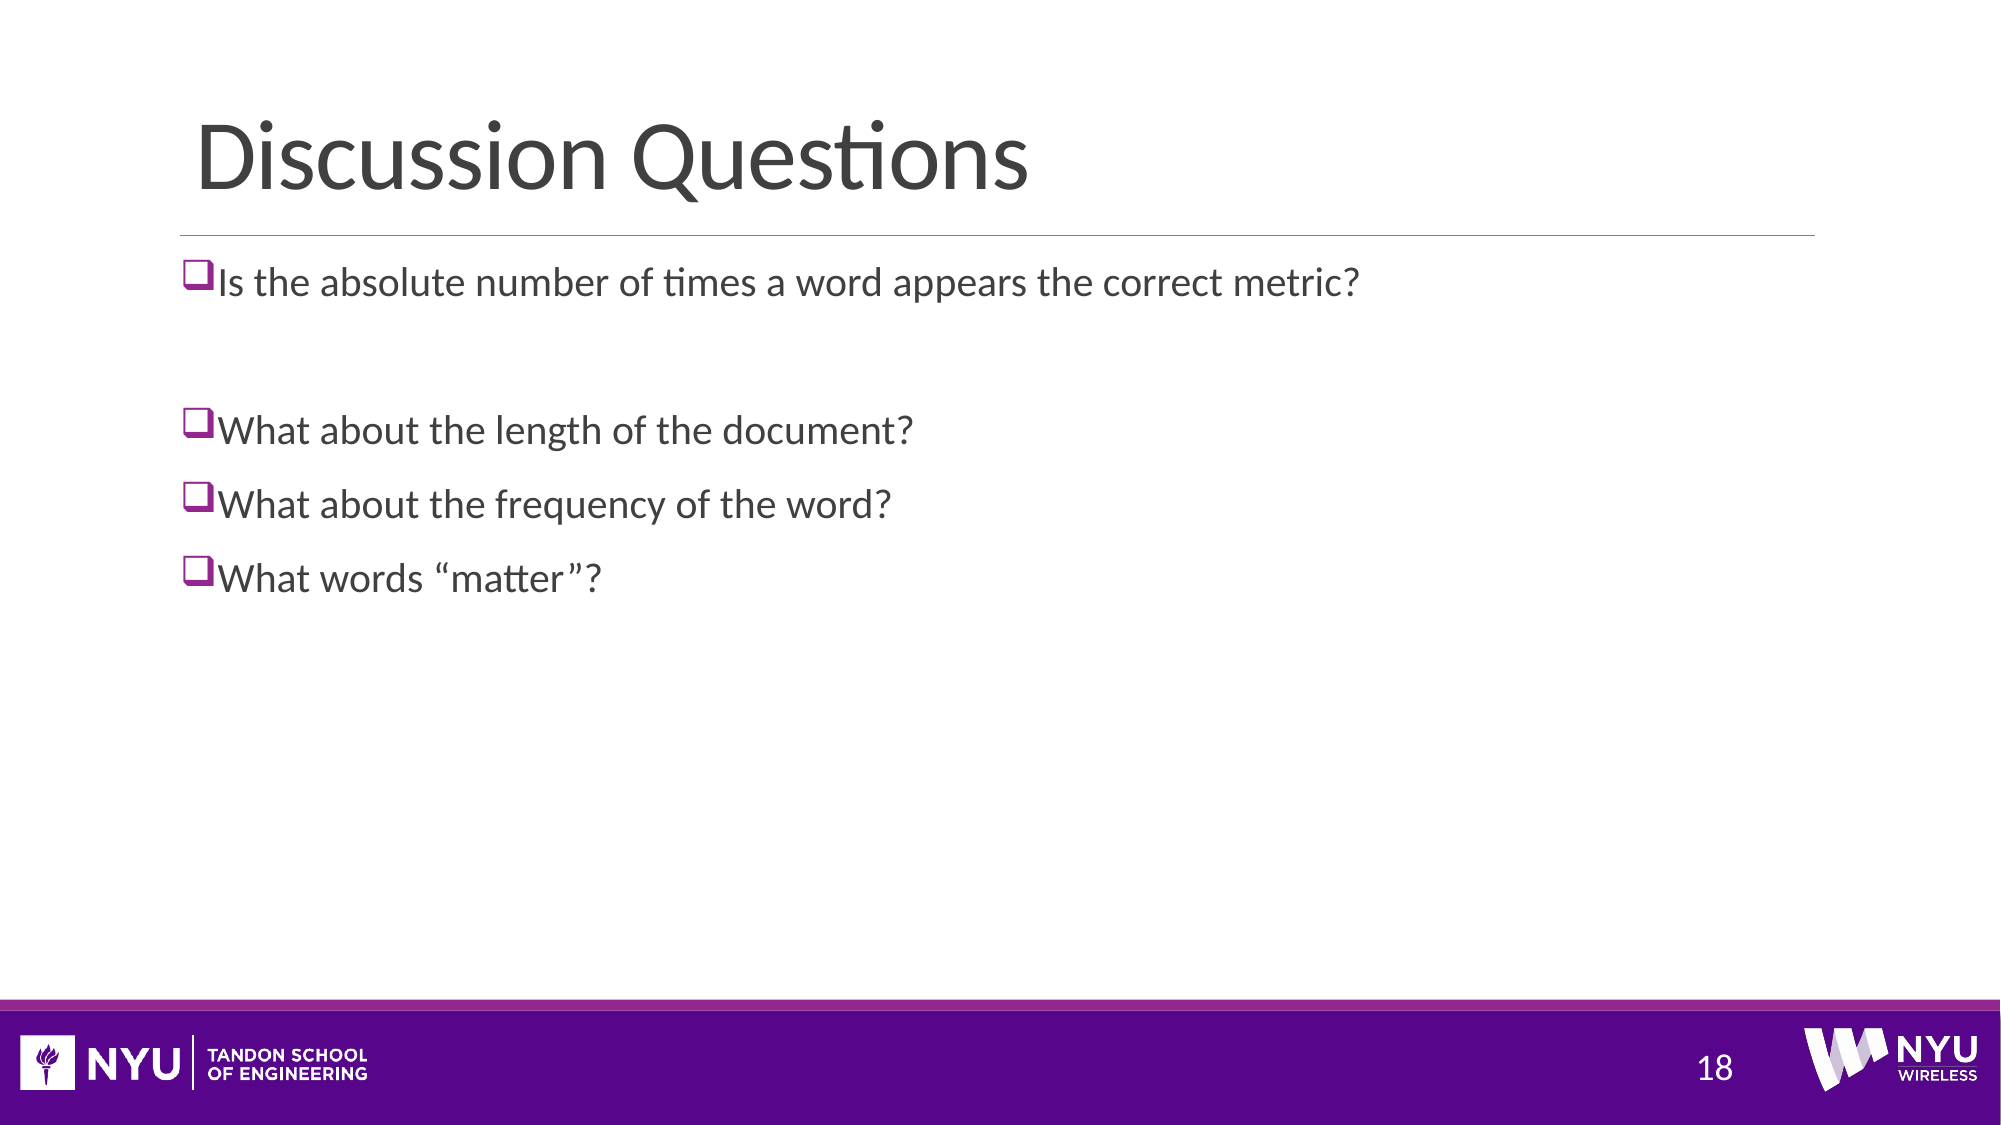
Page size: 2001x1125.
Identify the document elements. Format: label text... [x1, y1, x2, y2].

list Is the absolute number of times a word appears the correct metric? What about the length of the document? What about the frequency of the word? What words “matter”? [180, 252, 1830, 963]
slide_number 18 [1533, 1035, 1749, 1096]
title Discussion Questions [180, 47, 1830, 218]
